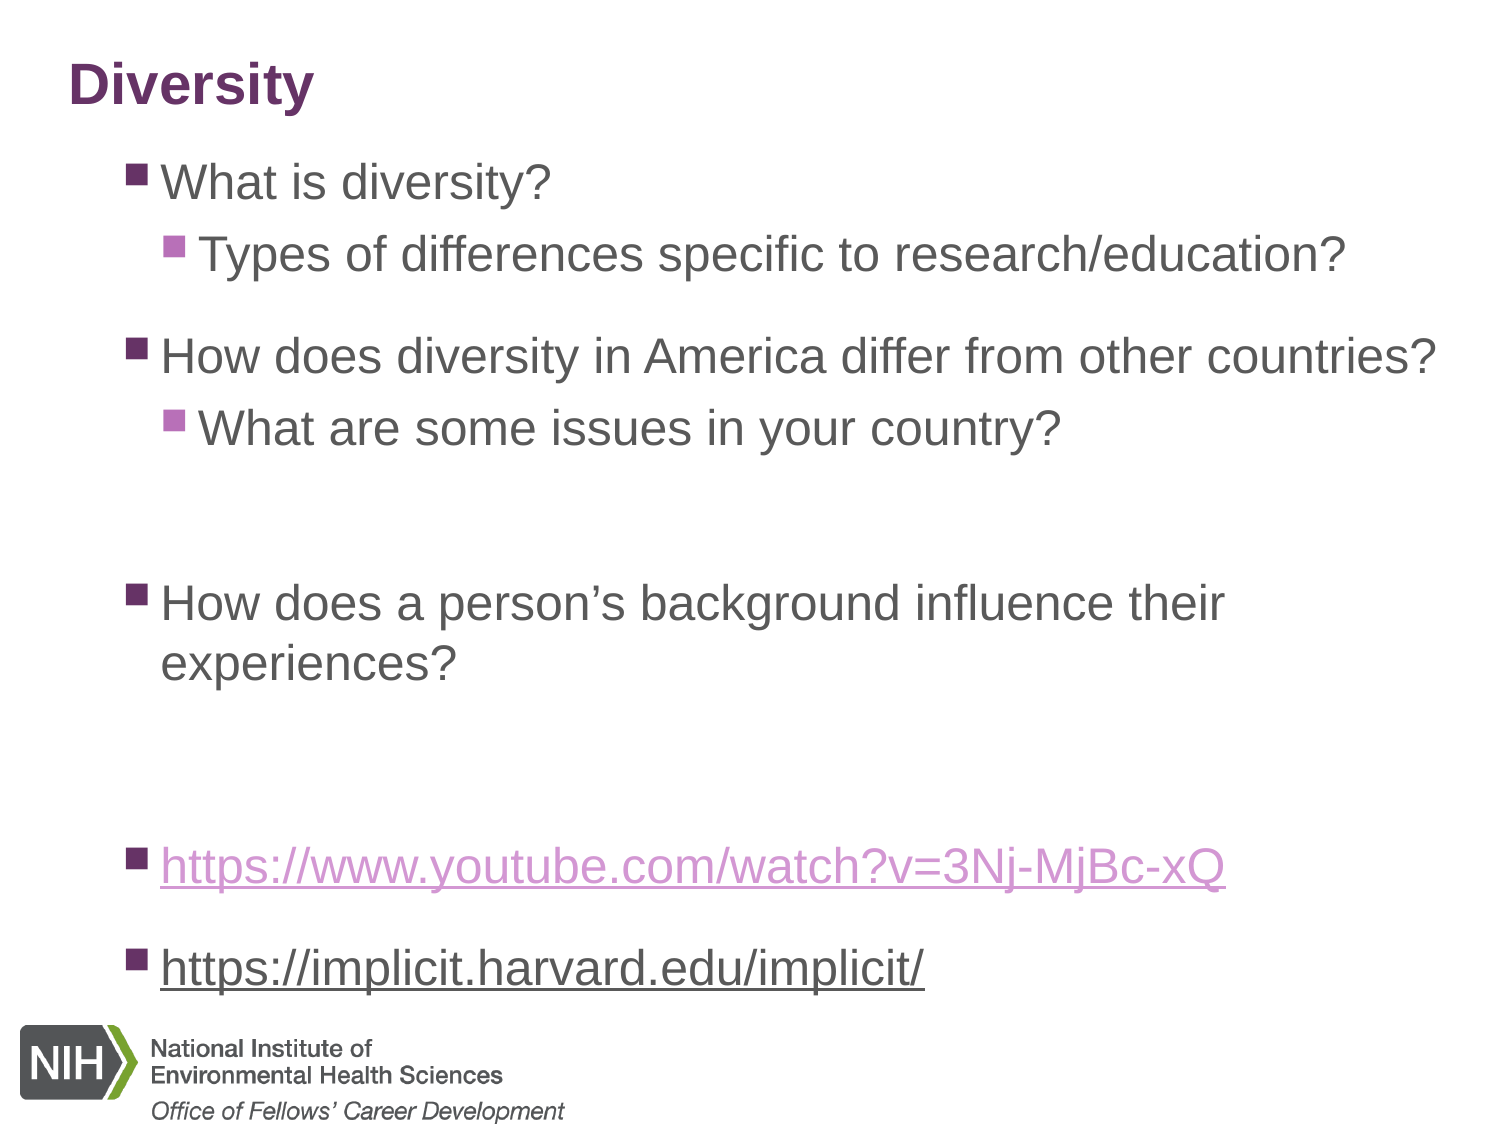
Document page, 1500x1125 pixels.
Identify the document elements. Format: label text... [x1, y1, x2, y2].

text_box Diversity [53, 38, 1404, 202]
picture [20, 1025, 565, 1125]
text_box What is diversity? Types of differences specific to research/education? How does diversity in America differ from other countries? What are some issues in your country? How does a person’s background influence their experiences? https://www.youtube.com/watch?v=3Nj-MjBc-xQ https://implicit.harvard.edu/implicit/ [108, 141, 1459, 780]
